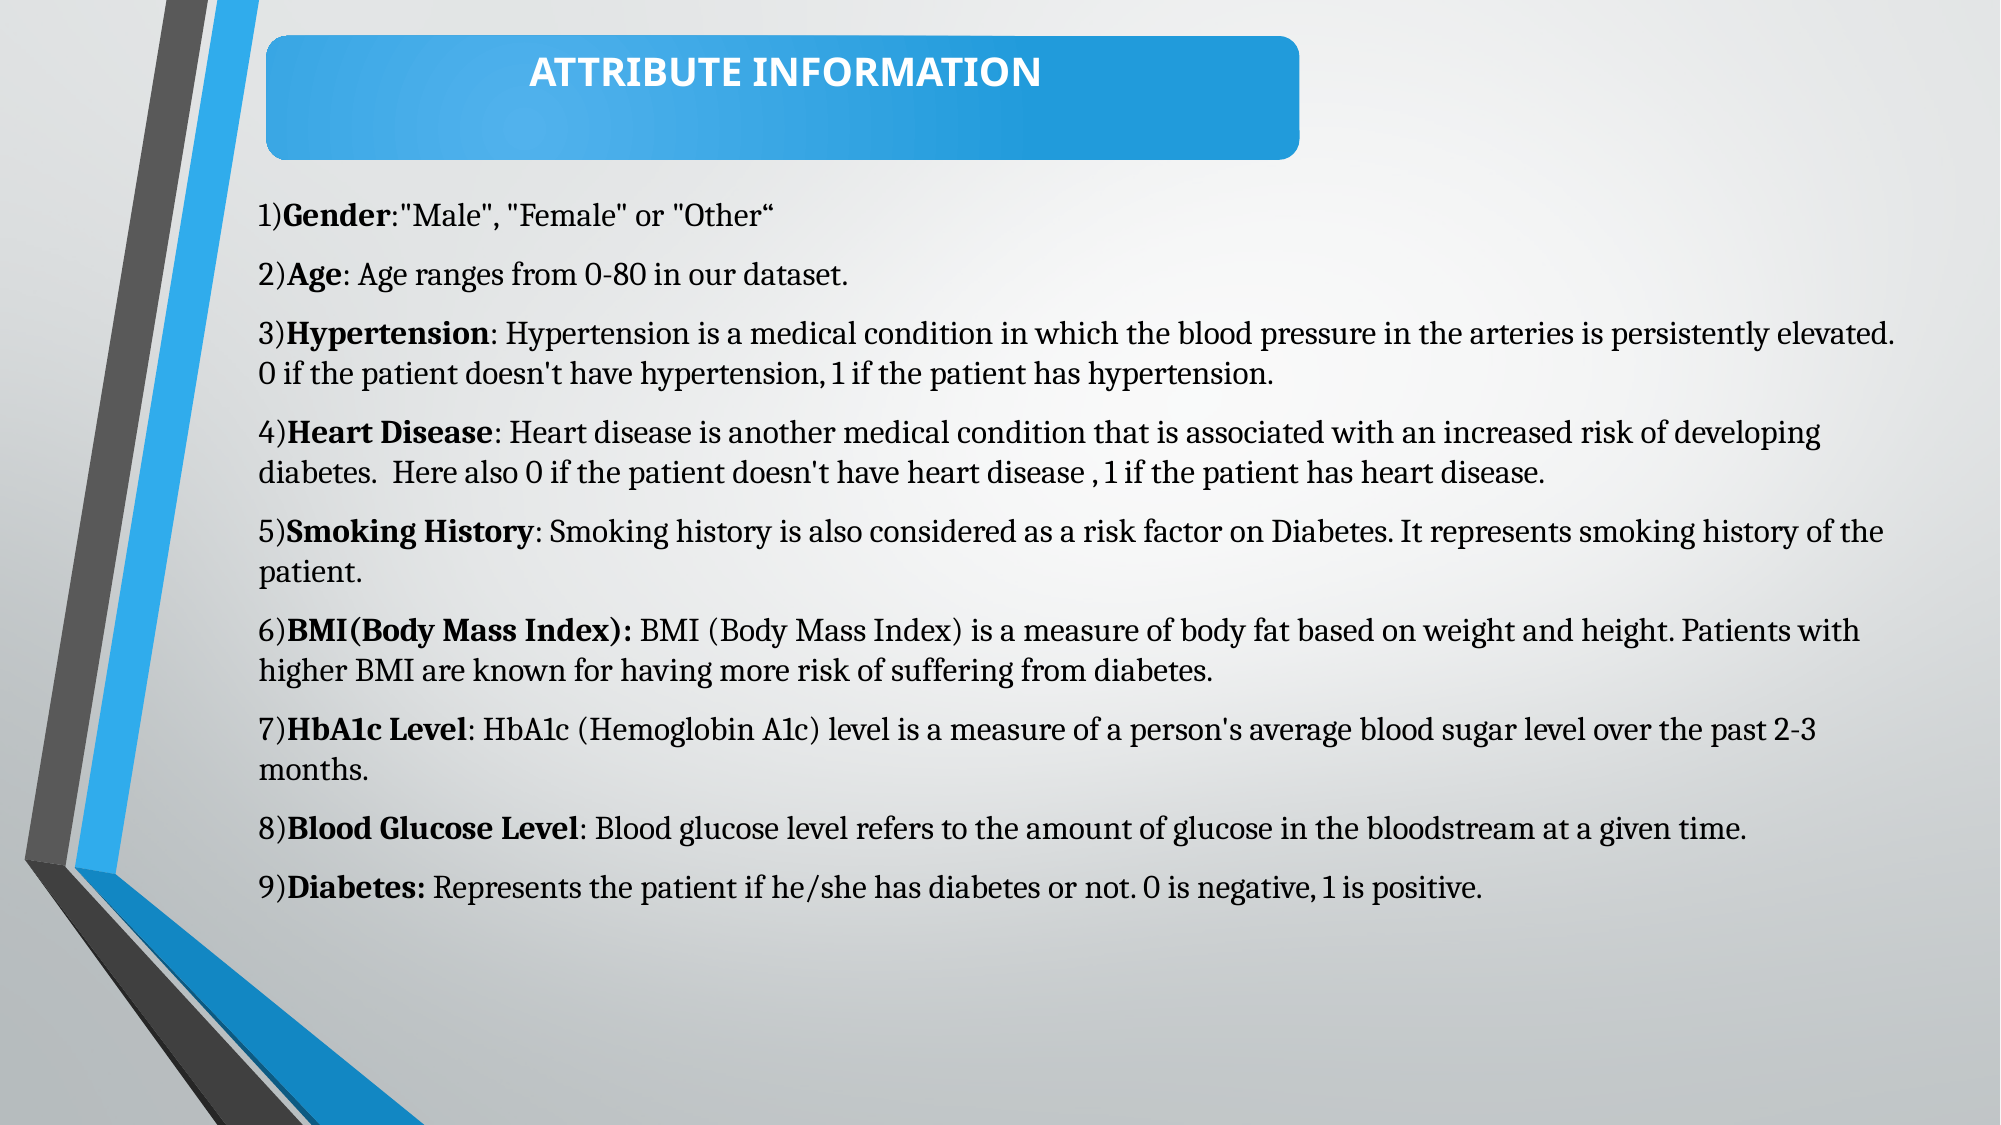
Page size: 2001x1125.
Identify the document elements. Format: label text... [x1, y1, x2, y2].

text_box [266, 33, 1300, 163]
list 1)Gender:"Male", "Female" or "Other“ 2)Age: Age ranges from 0-80 in our dataset. 3)Hypertension: Hypertension is a medical condition in which the blood pressure in the arteries is persistently elevated. 0 if the patient doesn't have hypertension, 1 if the patient has hypertension. 4)Heart Disease: Heart disease is another medical condition that is associated with an increased risk of developing diabetes. Here also 0 if the patient doesn't have heart disease , 1 if the patient has heart disease. 5)Smoking History: Smoking history is also considered as a risk factor on Diabetes. It represents smoking history of the patient. 6)BMI(Body Mass Index): BMI (Body Mass Index) is a measure of body fat based on weight and height. Patients with higher BMI are known for having more risk of suffering from diabetes. 7)HbA1c Level: HbA1c (Hemoglobin A1c) level is a measure of a person's average blood sugar level over the past 2-3 months. 8)Blood Glucose Level: Blood glucose level refers to the amount of glucose in the bloodstream at a given time. 9)Diabetes: Represents the patient if he/she has diabetes or not. 0 is negative, 1 is positive. [243, 130, 1927, 1027]
